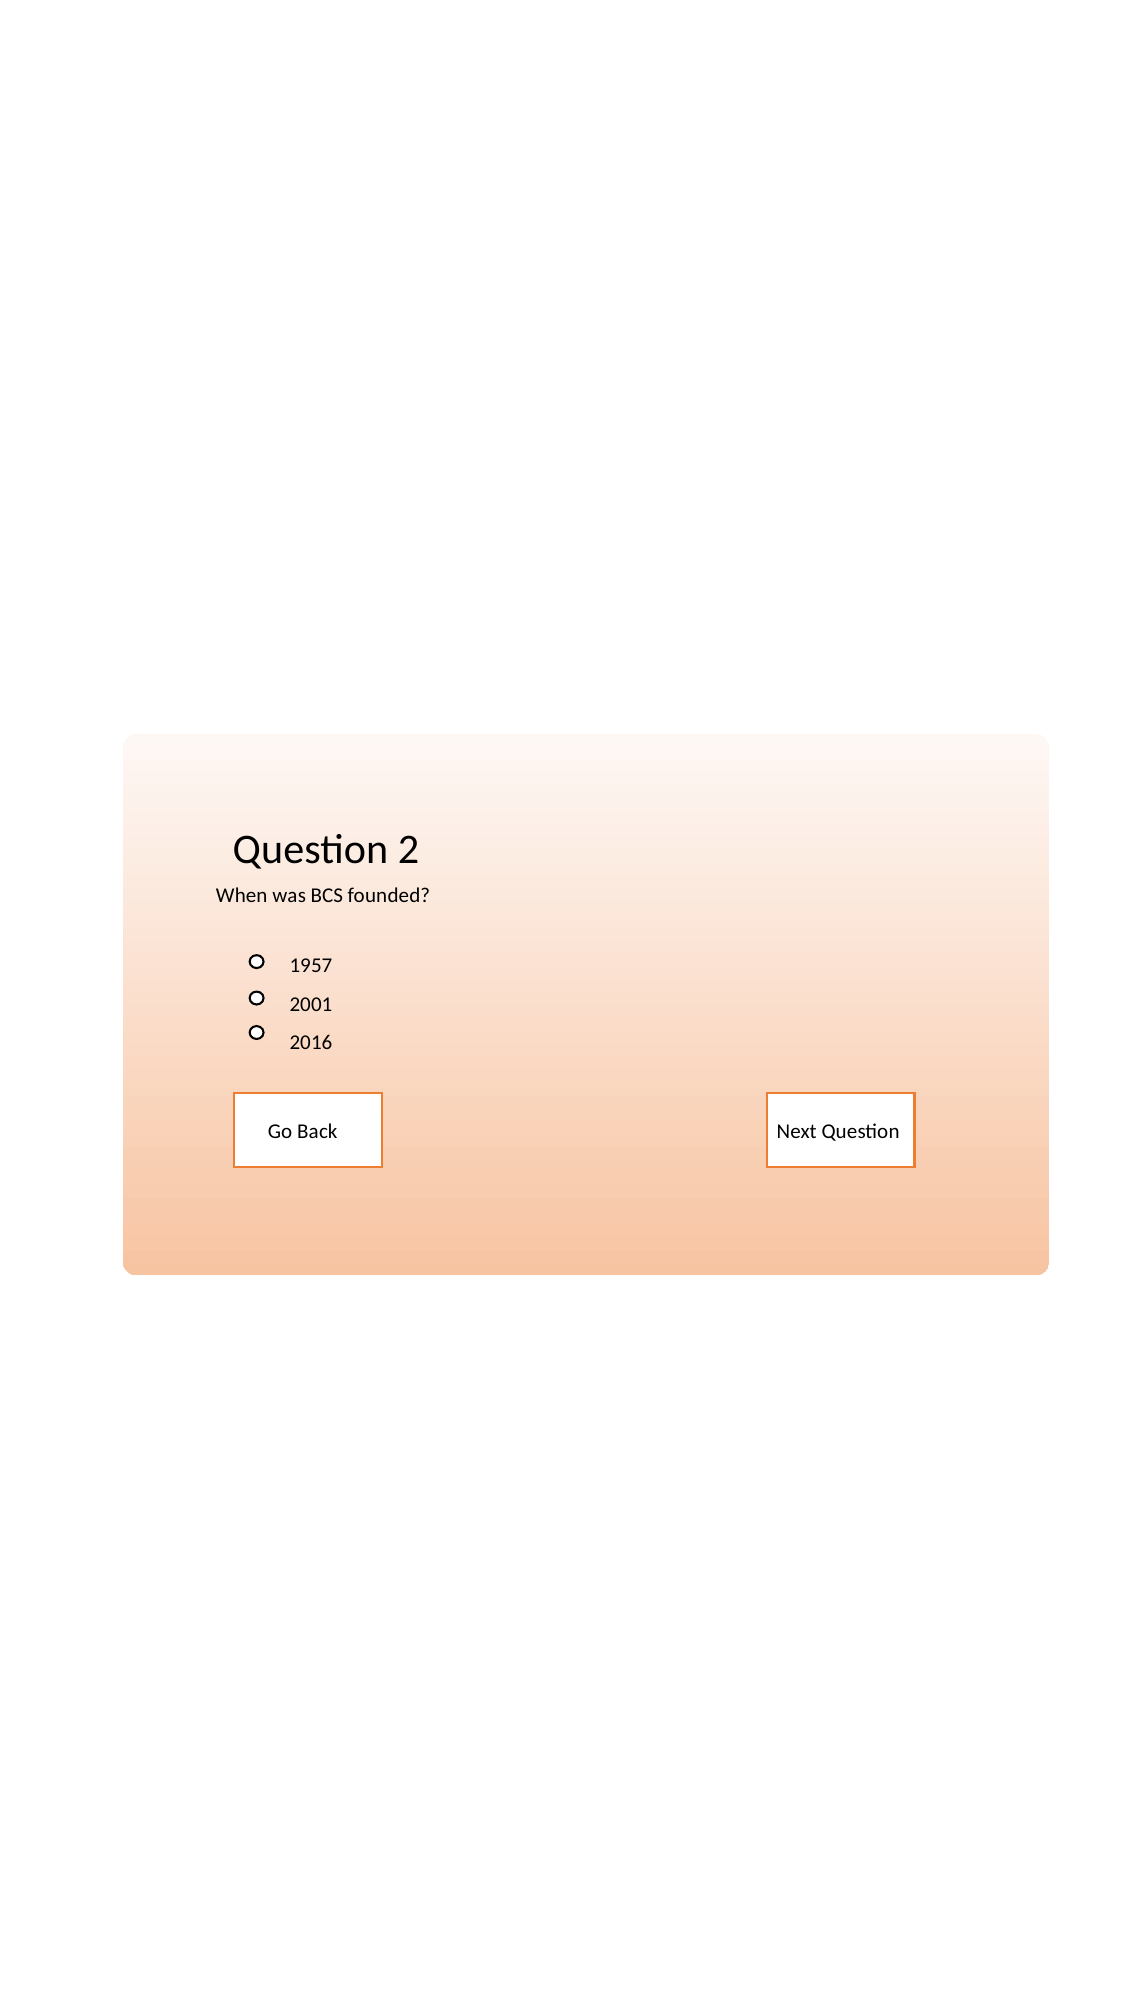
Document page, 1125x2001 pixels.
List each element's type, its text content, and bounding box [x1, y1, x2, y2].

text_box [249, 943, 402, 1062]
text_box Go Back [233, 1092, 383, 1168]
text_box [122, 733, 1050, 1276]
text_box When was BCS founded? [198, 873, 453, 914]
text_box Next Question [766, 1092, 916, 1168]
text_box Question 2 [217, 813, 471, 880]
